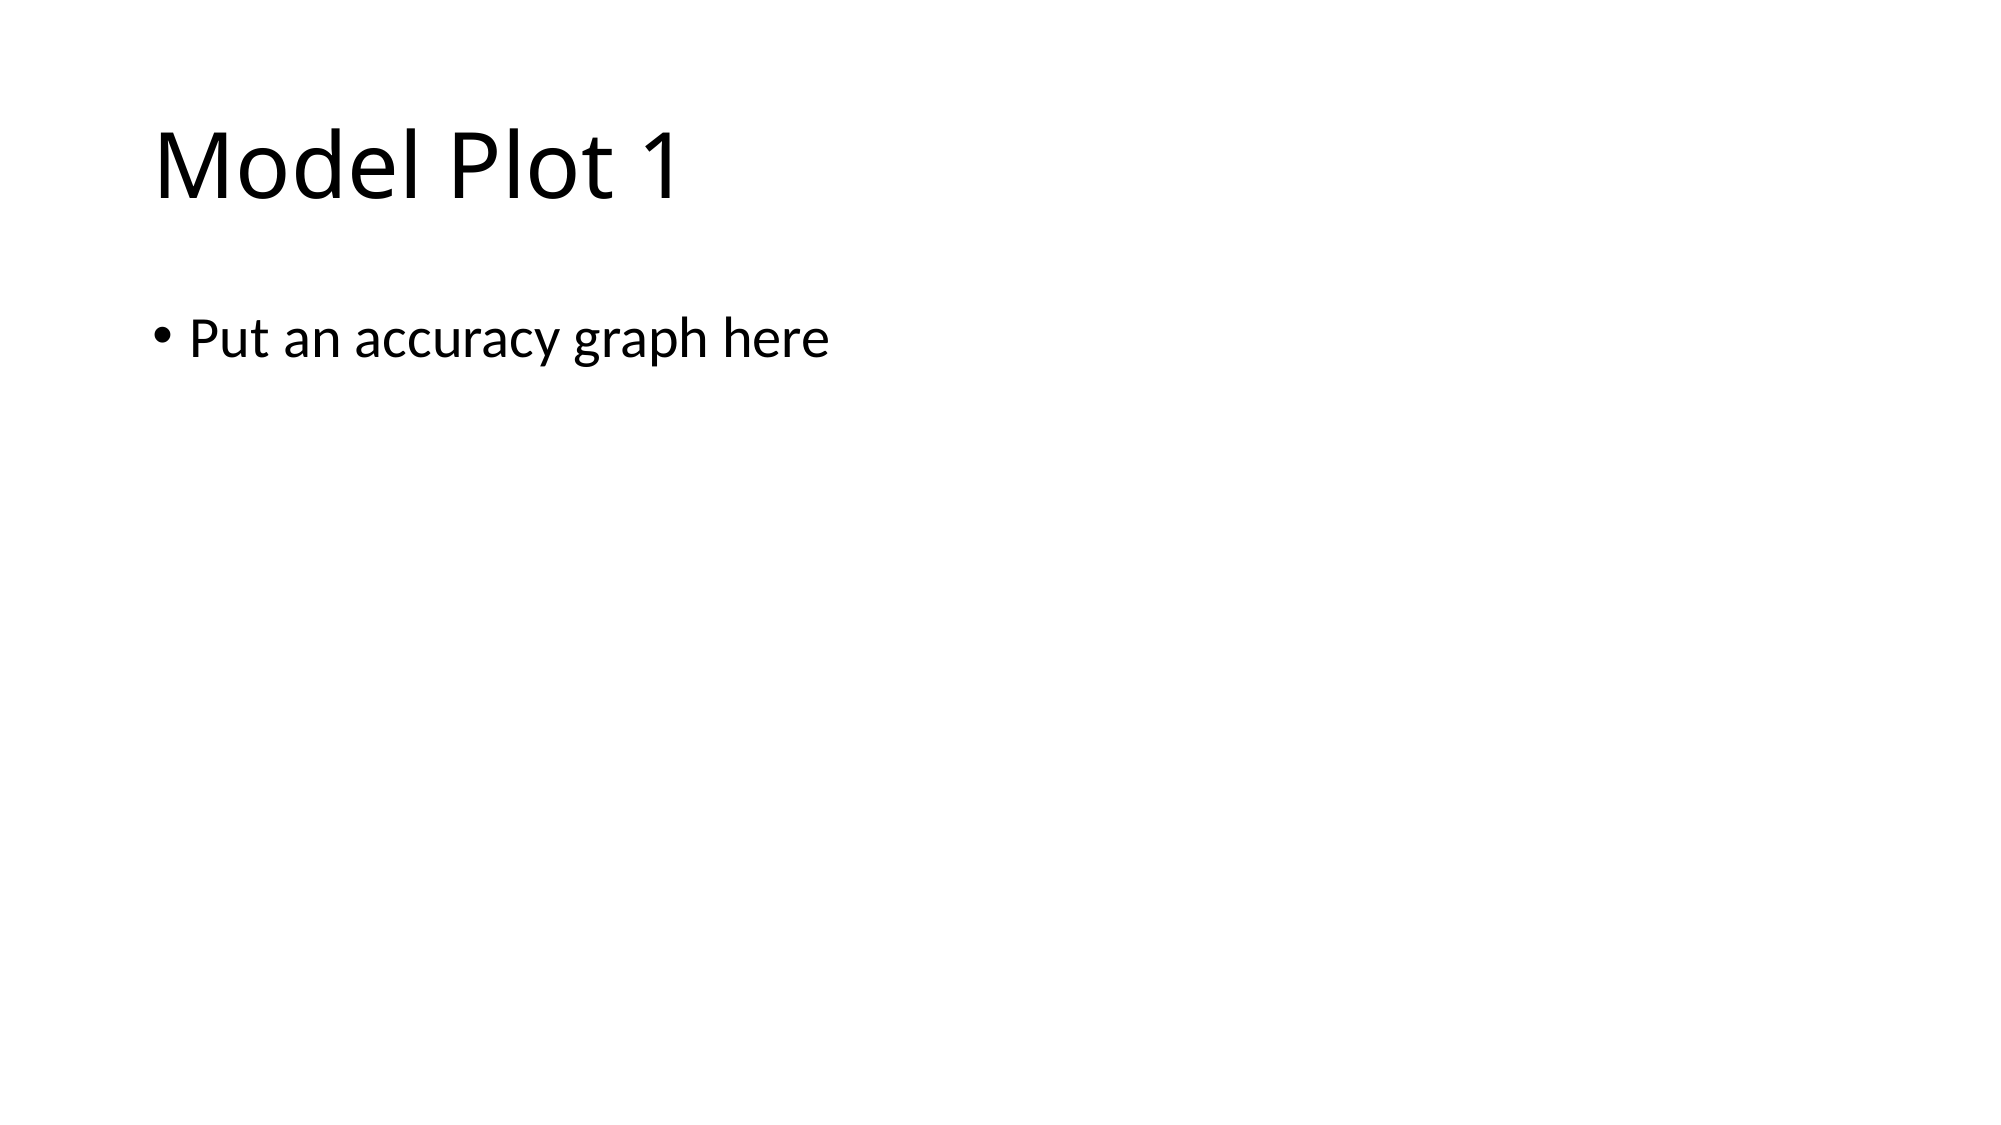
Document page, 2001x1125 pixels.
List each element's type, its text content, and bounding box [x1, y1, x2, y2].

list Put an accuracy graph here [137, 299, 1863, 1014]
title Model Plot 1 [137, 59, 1863, 278]
